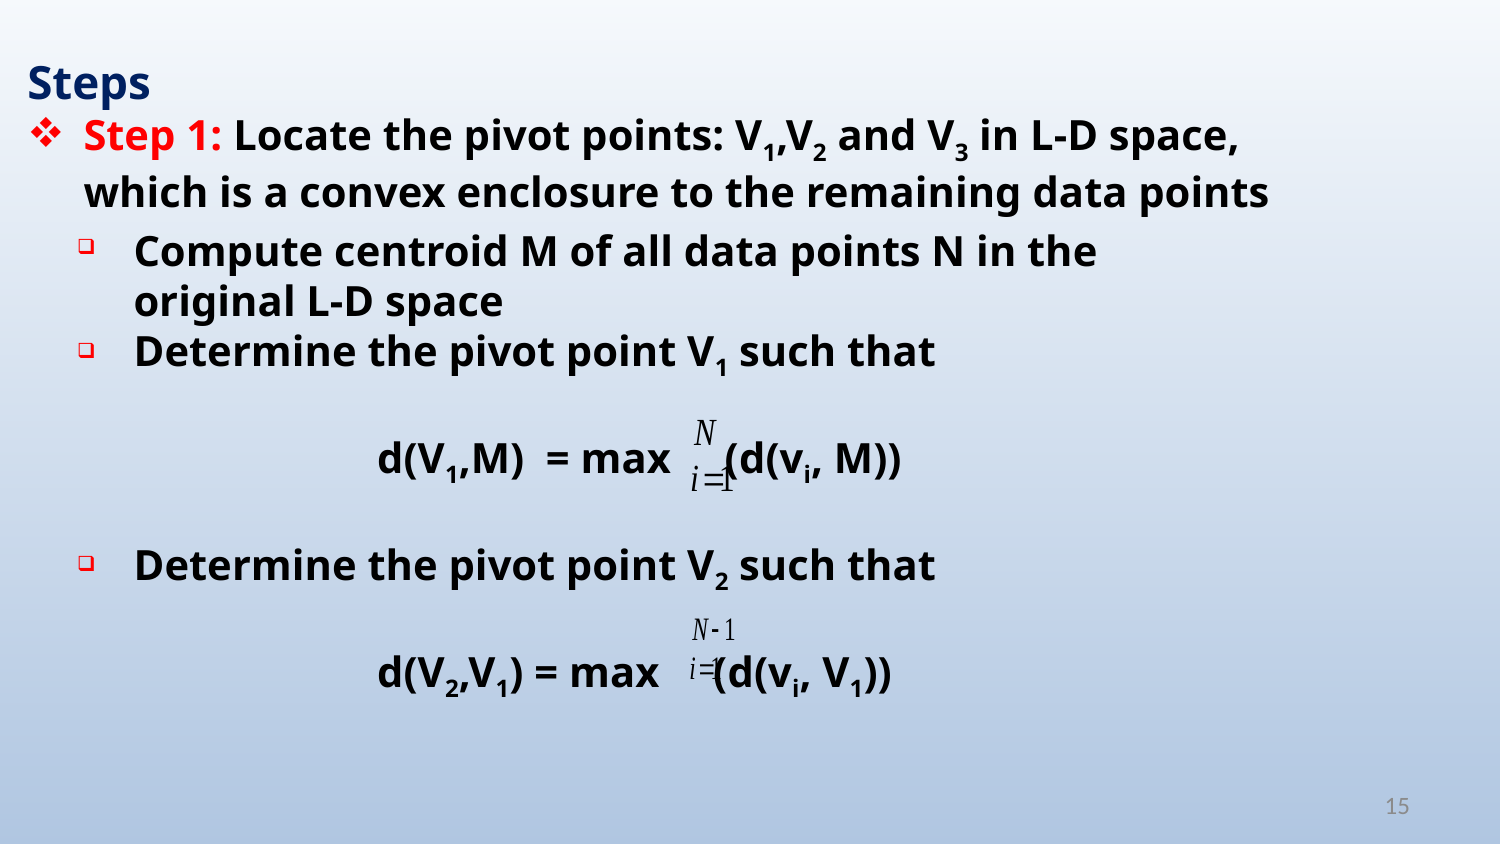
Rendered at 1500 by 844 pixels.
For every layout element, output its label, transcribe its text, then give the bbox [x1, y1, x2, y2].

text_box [687, 409, 738, 498]
slide_number 15 [1350, 782, 1425, 827]
text_box Steps Step 1: Locate the pivot points: V1,V2 and V3 in L-D space, which is a convex enclosure to the remaining data points [12, 0, 1350, 844]
text_box Compute centroid M of all data points N in the original L-D space Determine the pivot point V1 such that d(V1,M) = max (d(vi, M)) Determine the pivot point V2 such that d(V2,V1) = max (d(vi, V1)) [62, 217, 1200, 710]
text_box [687, 609, 738, 685]
